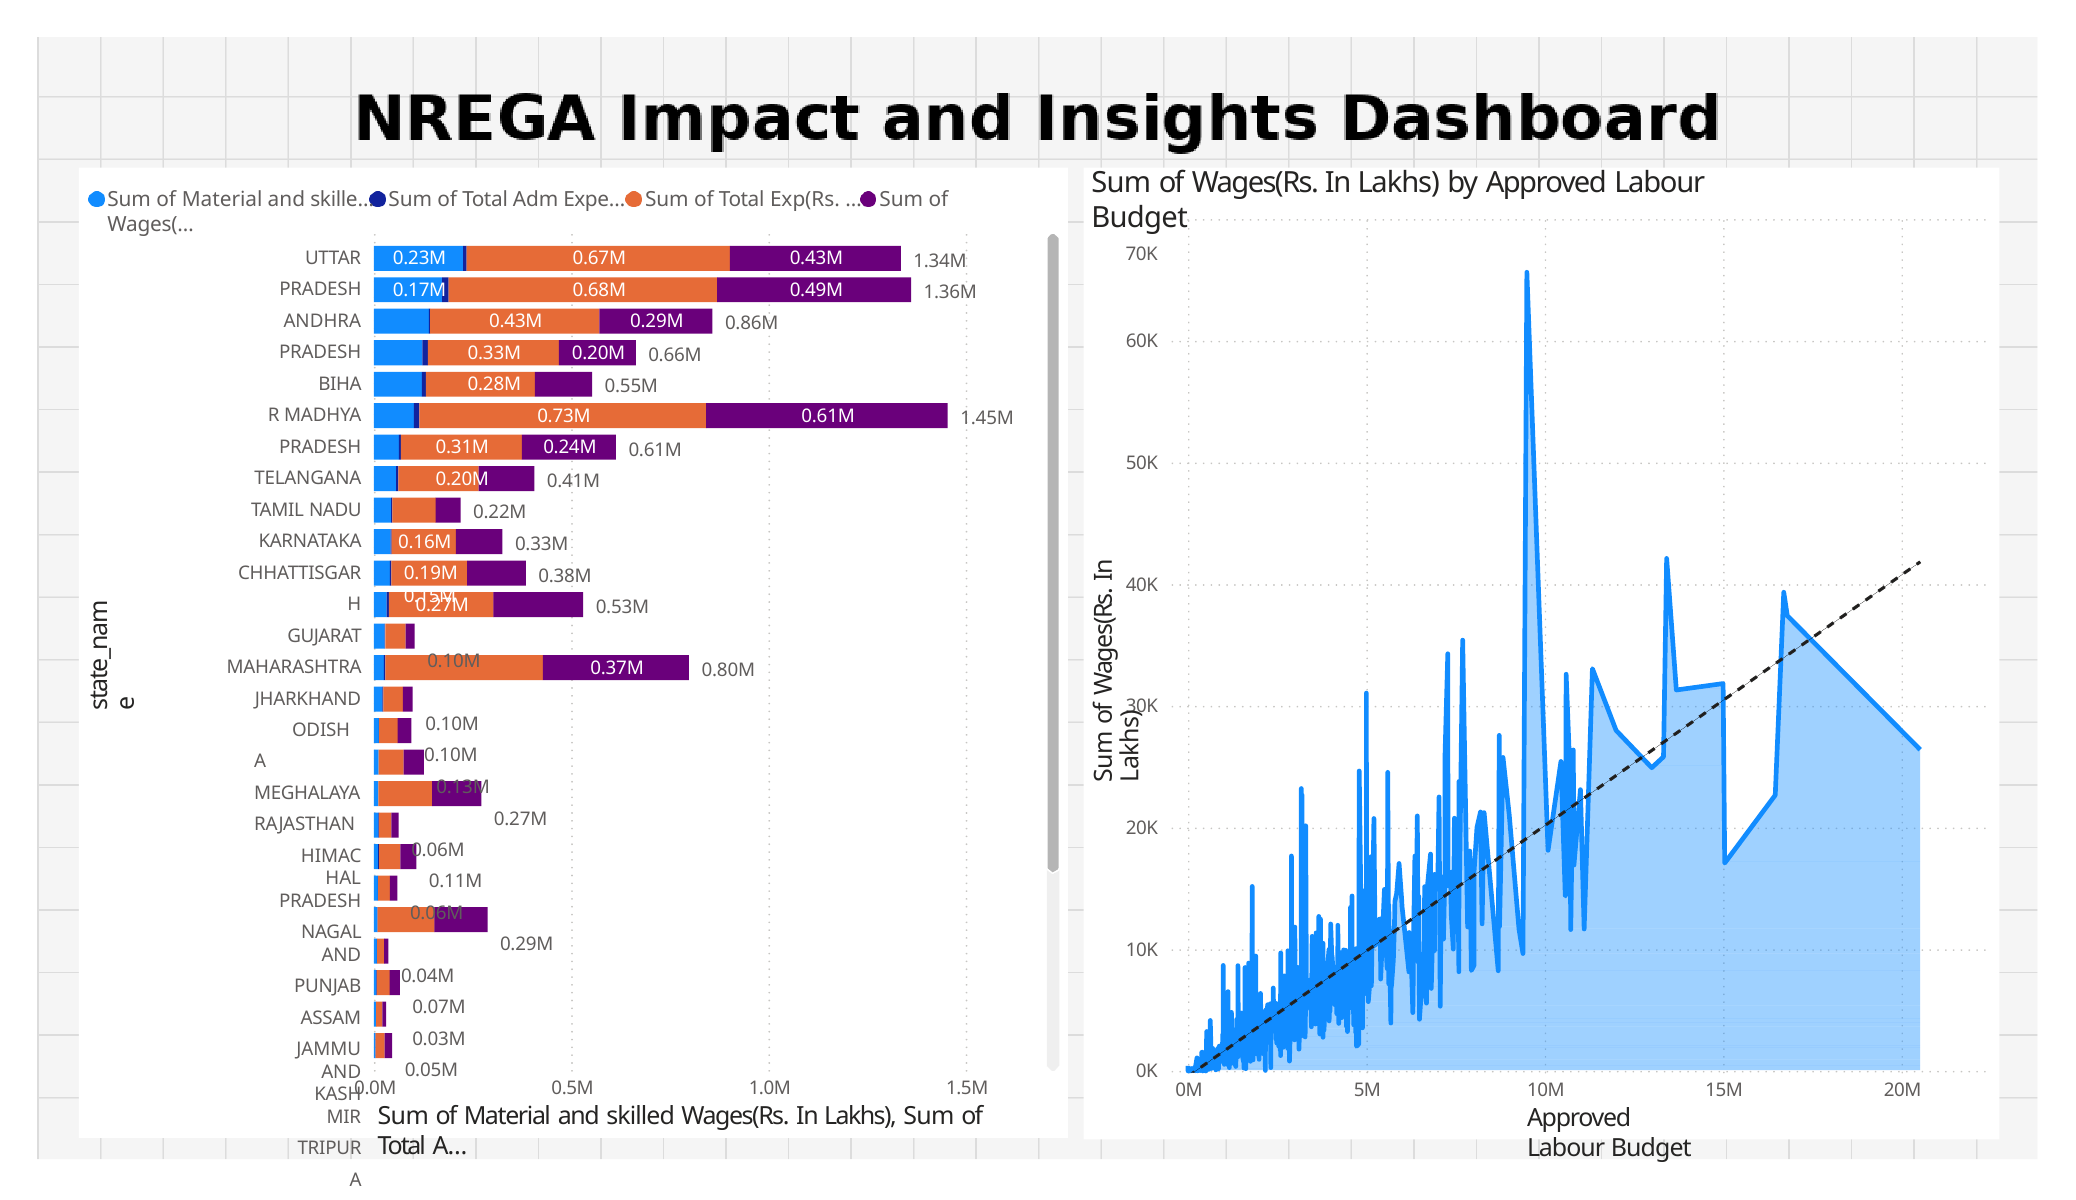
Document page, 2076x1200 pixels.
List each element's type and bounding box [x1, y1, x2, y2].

text_box [1185, 269, 1923, 1074]
text_box [37, 37, 2038, 1163]
text_box [88, 191, 1061, 1072]
text_box [1083, 167, 2000, 1140]
text_box [166, 1172, 362, 1200]
